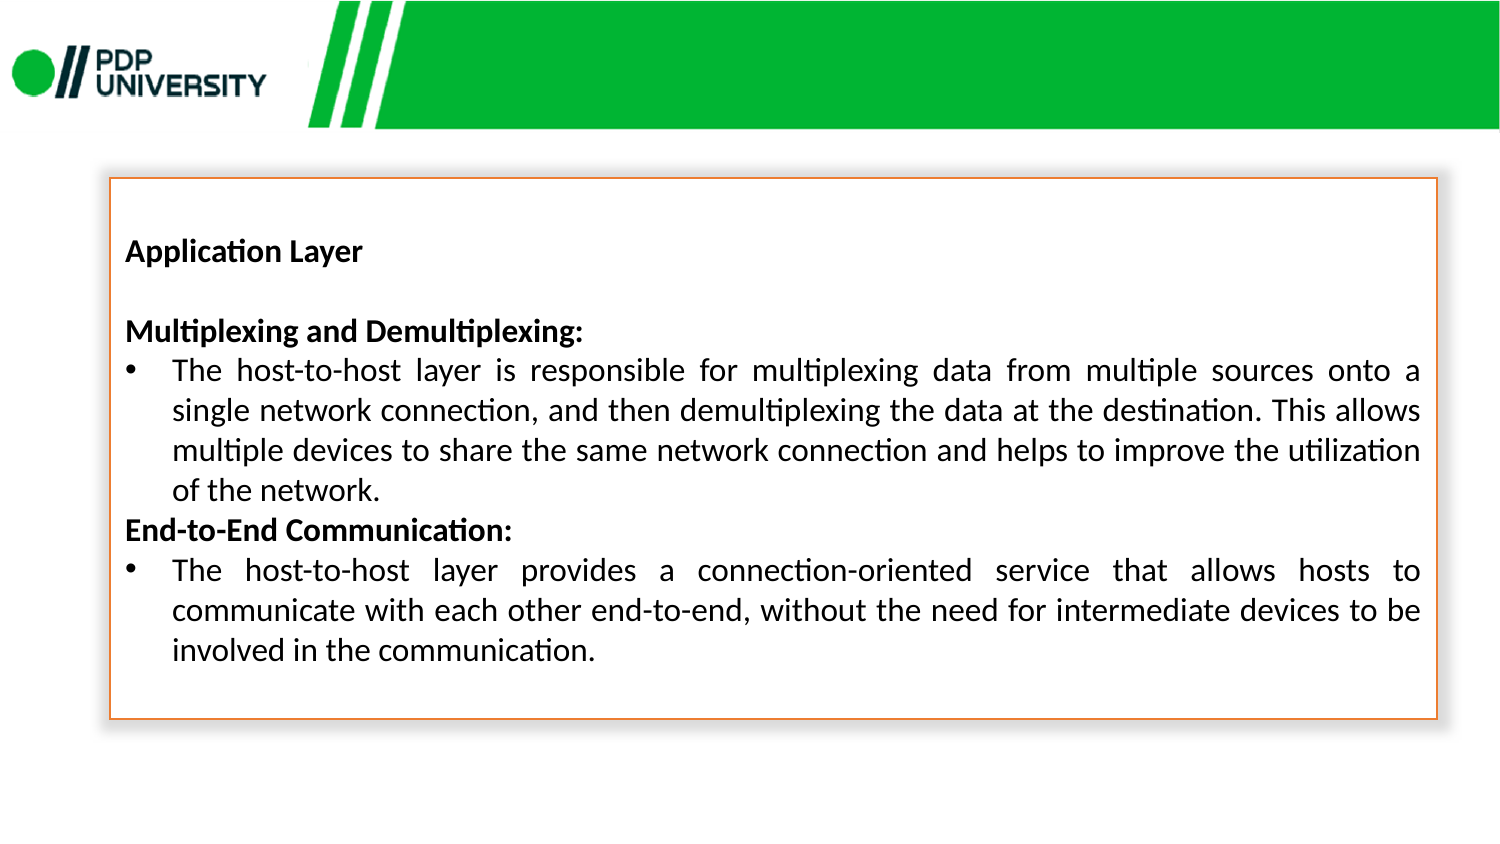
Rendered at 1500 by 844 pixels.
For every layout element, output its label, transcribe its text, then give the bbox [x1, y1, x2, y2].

picture [0, 0, 1500, 133]
text_box Application Layer Multiplexing and Demultiplexing: The host-to-host layer is responsible for multiplexing data from multiple sources onto a single network connection, and then demultiplexing the data at the destination. This allows multiple devices to share the same network connection and helps to improve the utilization of the network. End-to-End Communication: The host-to-host layer provides a connection-oriented service that allows hosts to communicate with each other end-to-end, without the need for intermediate devices to be involved in the communication. [109, 177, 1438, 720]
